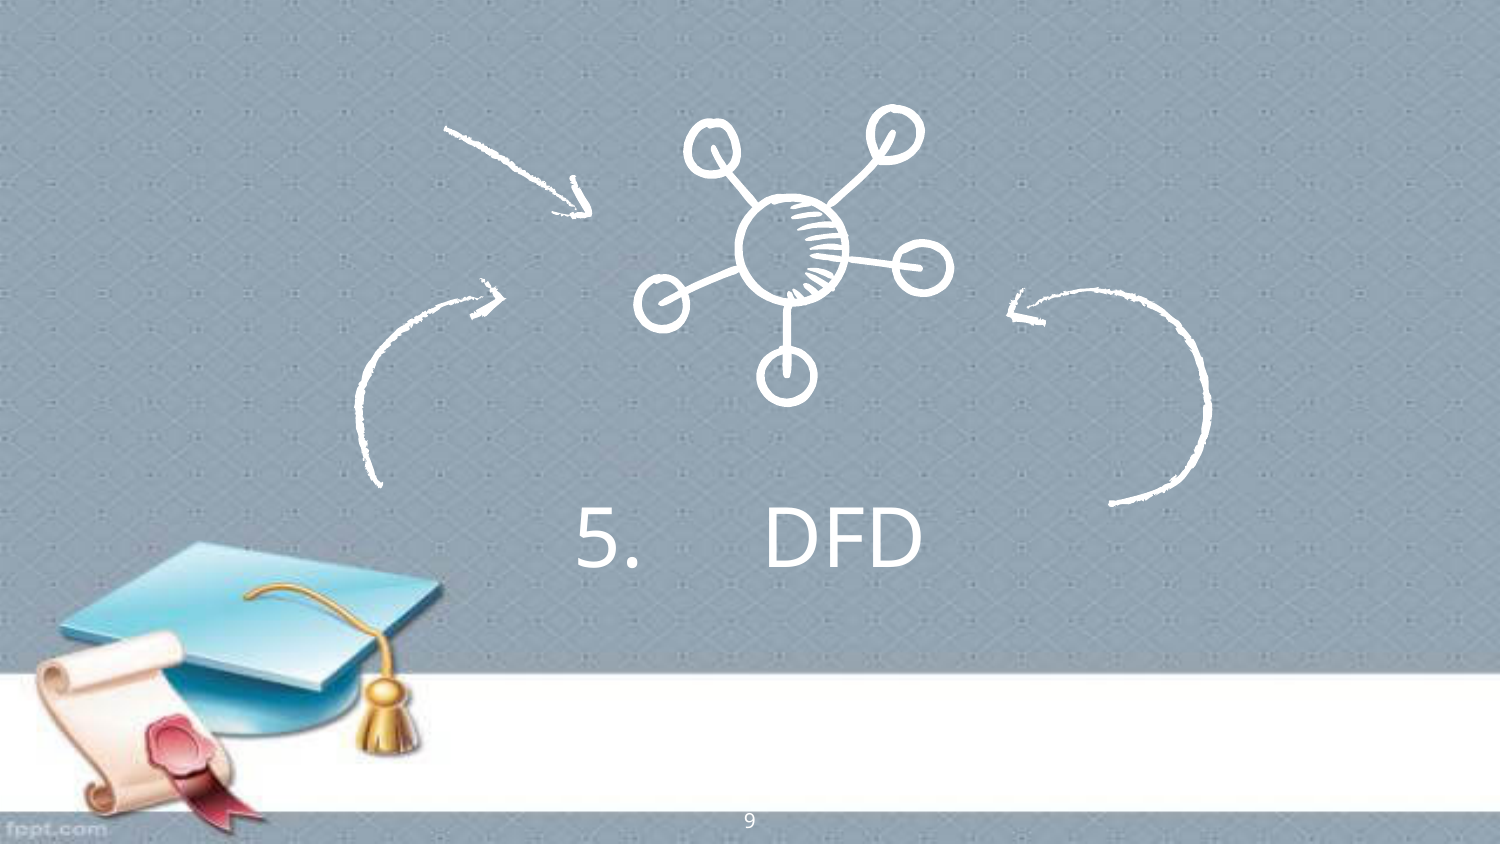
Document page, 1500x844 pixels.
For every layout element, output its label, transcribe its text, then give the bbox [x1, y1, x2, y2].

picture [0, 0, 1500, 844]
text_box DFD [112, 469, 1388, 660]
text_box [442, 118, 606, 233]
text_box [997, 241, 1254, 521]
text_box ‹#› [704, 792, 795, 844]
text_box [633, 104, 955, 408]
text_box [337, 274, 512, 491]
